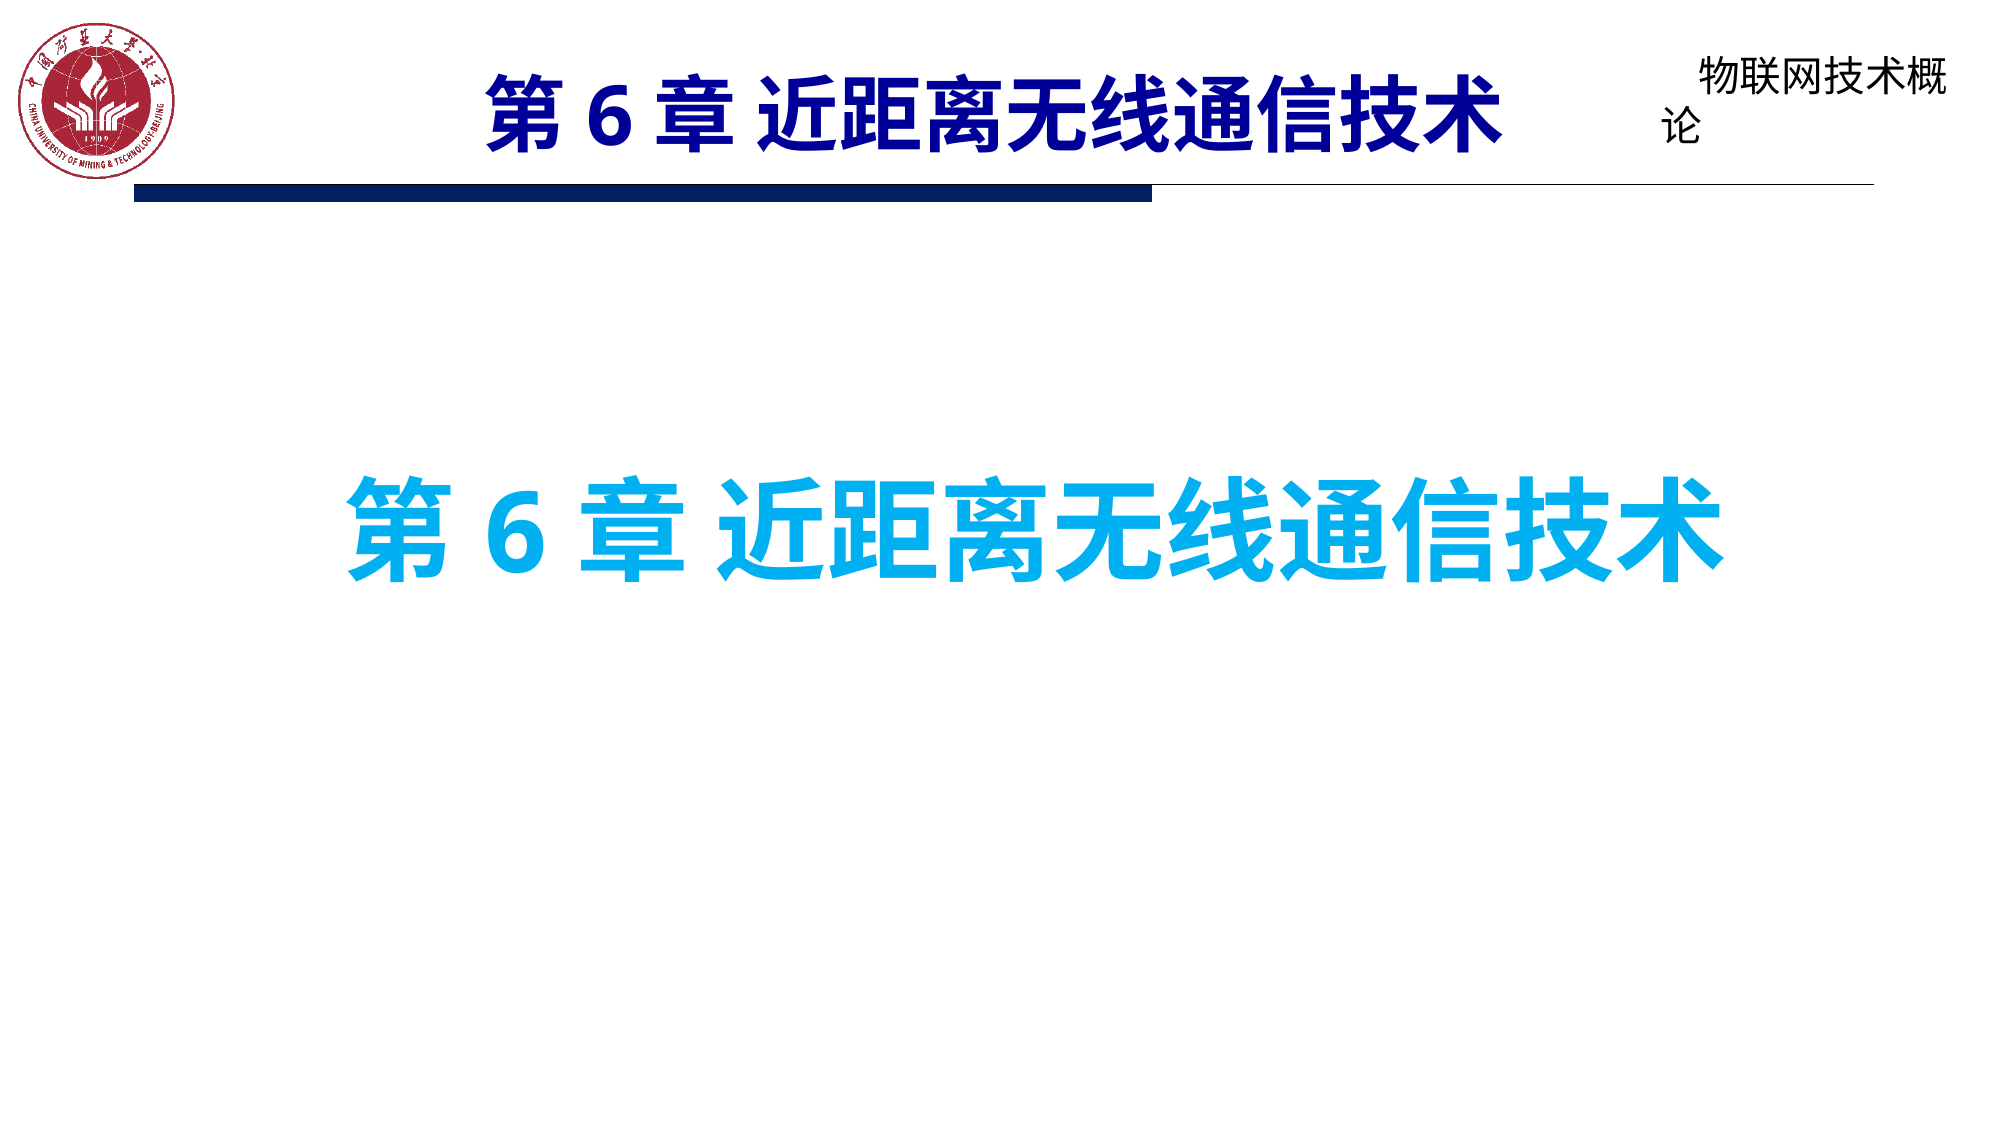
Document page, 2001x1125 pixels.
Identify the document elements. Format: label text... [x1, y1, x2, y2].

title 第6章 近距离无线通信技术 [279, 54, 1709, 161]
picture [0, 0, 197, 197]
list 第6章 近距离无线通信技术 [184, 302, 1885, 752]
